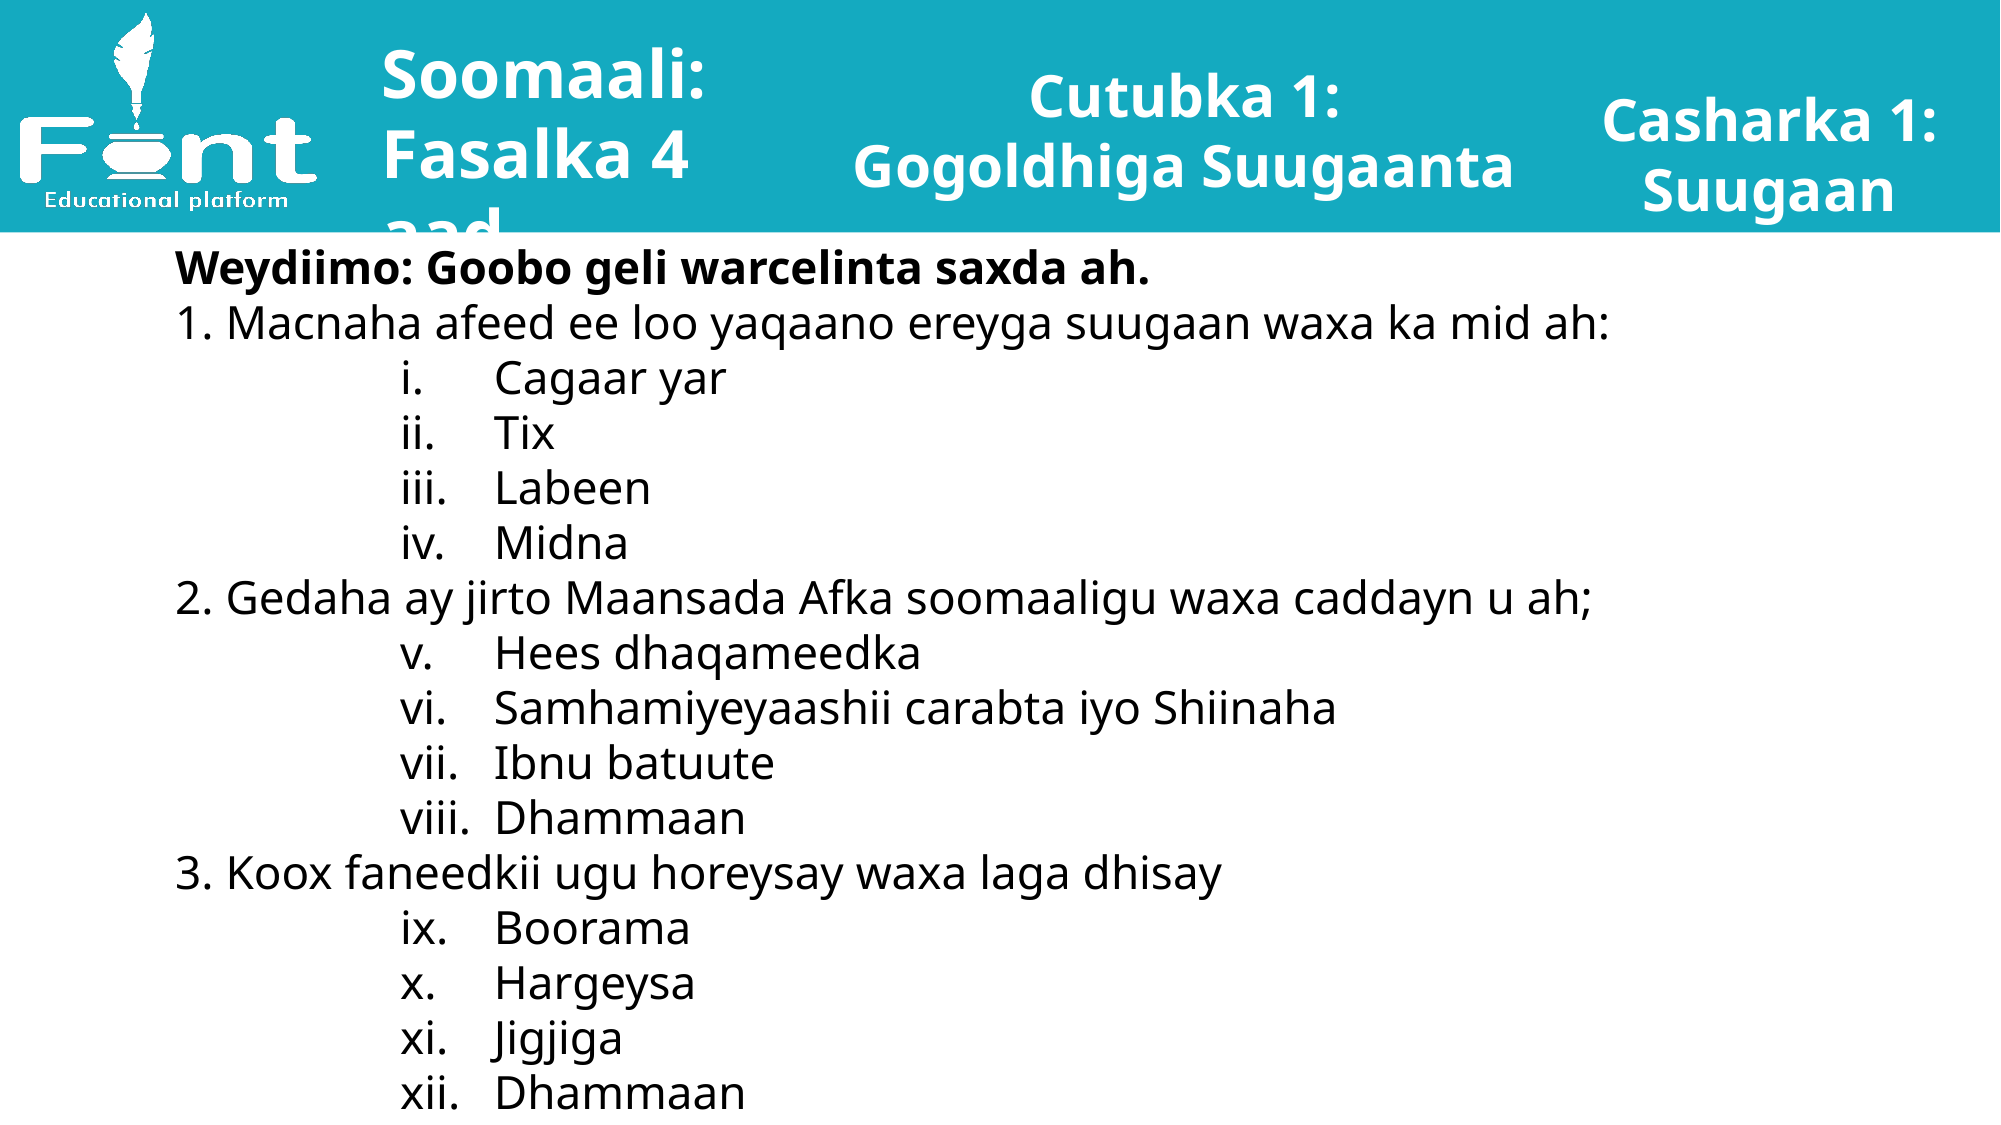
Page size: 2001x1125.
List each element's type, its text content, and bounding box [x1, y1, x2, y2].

picture [20, 13, 317, 211]
text_box Cutubka 1: Gogoldhiga Suugaanta [833, 51, 1536, 231]
text_box Soomaali: Fasalka 4 aad [367, 24, 829, 231]
text_box [0, 0, 2000, 233]
text_box Casharka 1: Suugaan [1560, 75, 1980, 231]
text_box Weydiimo: Goobo geli warcelinta saxda ah. 1. Macnaha afeed ee loo yaqaano ereyga suugaan waxa ka mid ah: Cagaar yar Tix Labeen Midna 2. Gedaha ay jirto Maansada Afka soomaaligu waxa caddayn u ah; Hees dhaqameedka Samhamiyeyaashii carabta iyo Shiinaha Ibnu batuute Dhammaan 3. Koox faneedkii ugu horeysay waxa laga dhisay Boorama Hargeysa Jigjiga Dhammaan [160, 231, 2000, 1125]
